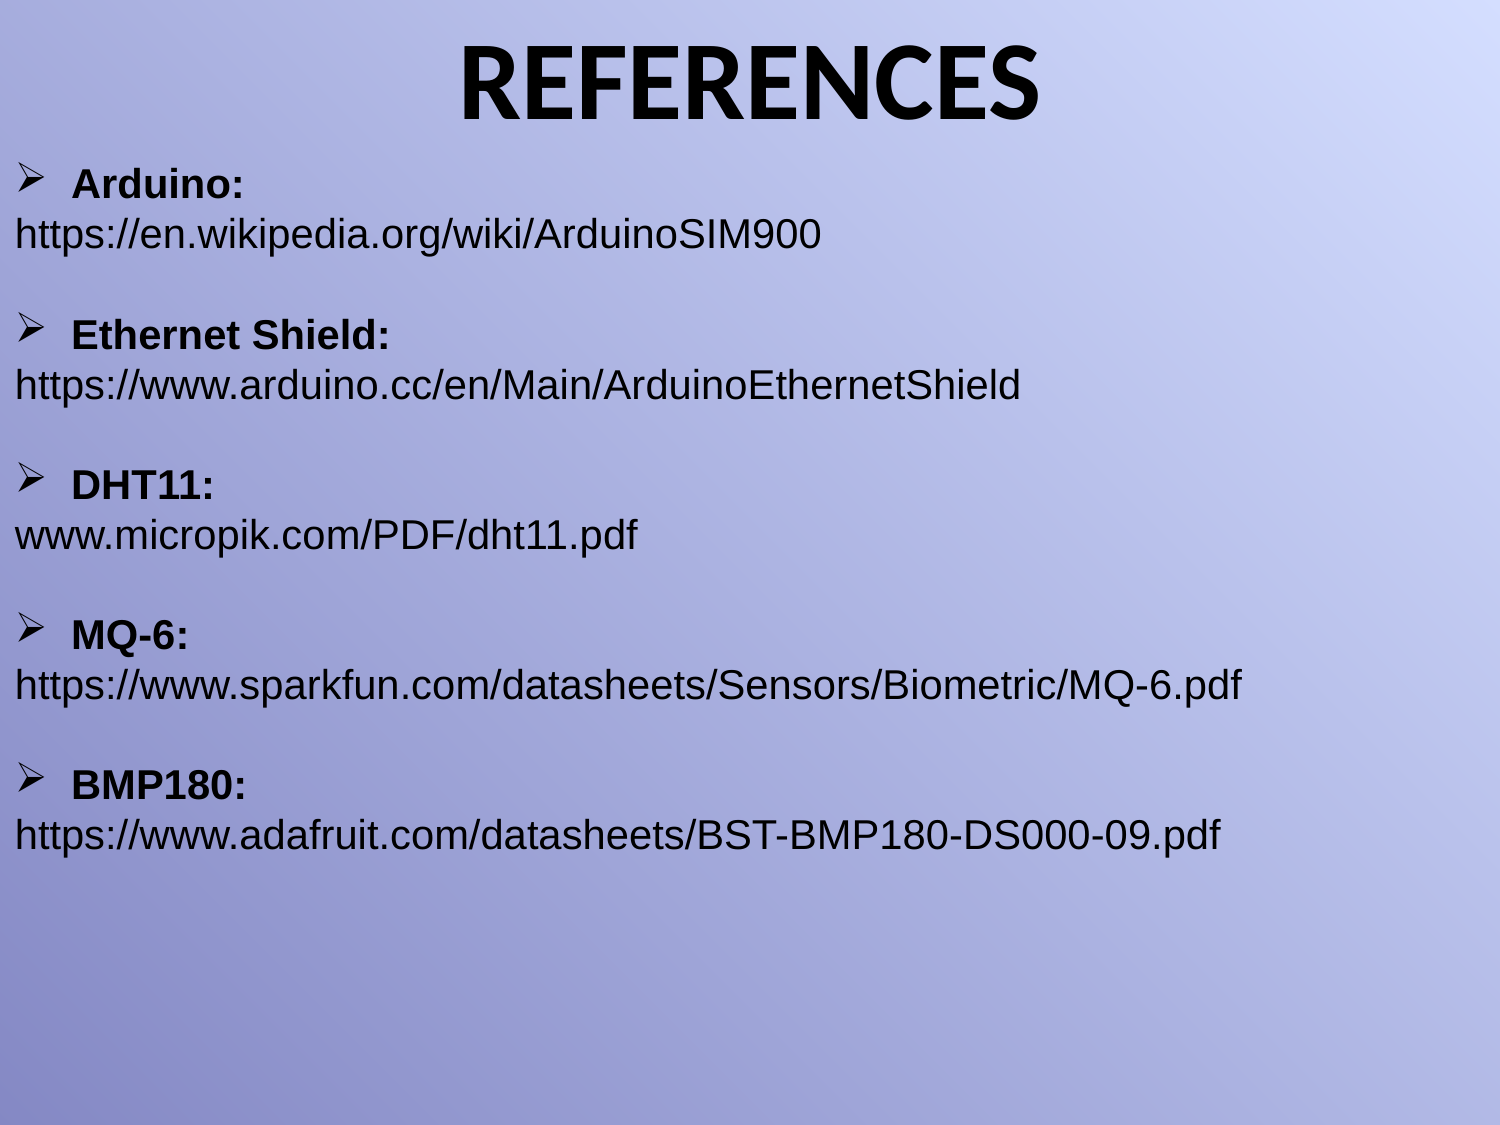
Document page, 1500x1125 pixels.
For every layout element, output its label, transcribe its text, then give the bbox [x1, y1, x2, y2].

text_box Arduino: https://en.wikipedia.org/wiki/ArduinoSIM900 Ethernet Shield: https://www.arduino.cc/en/Main/ArduinoEthernetShield DHT11: www.micropik.com/PDF/dht11.pdf MQ-6: https://www.sparkfun.com/datasheets/Sensors/Biometric/MQ-6.pdf BMP180: https://www.adafruit.com/datasheets/BST-BMP180-DS000-09.pdf [0, 150, 1413, 865]
text_box REFERENCES [0, 0, 1500, 150]
